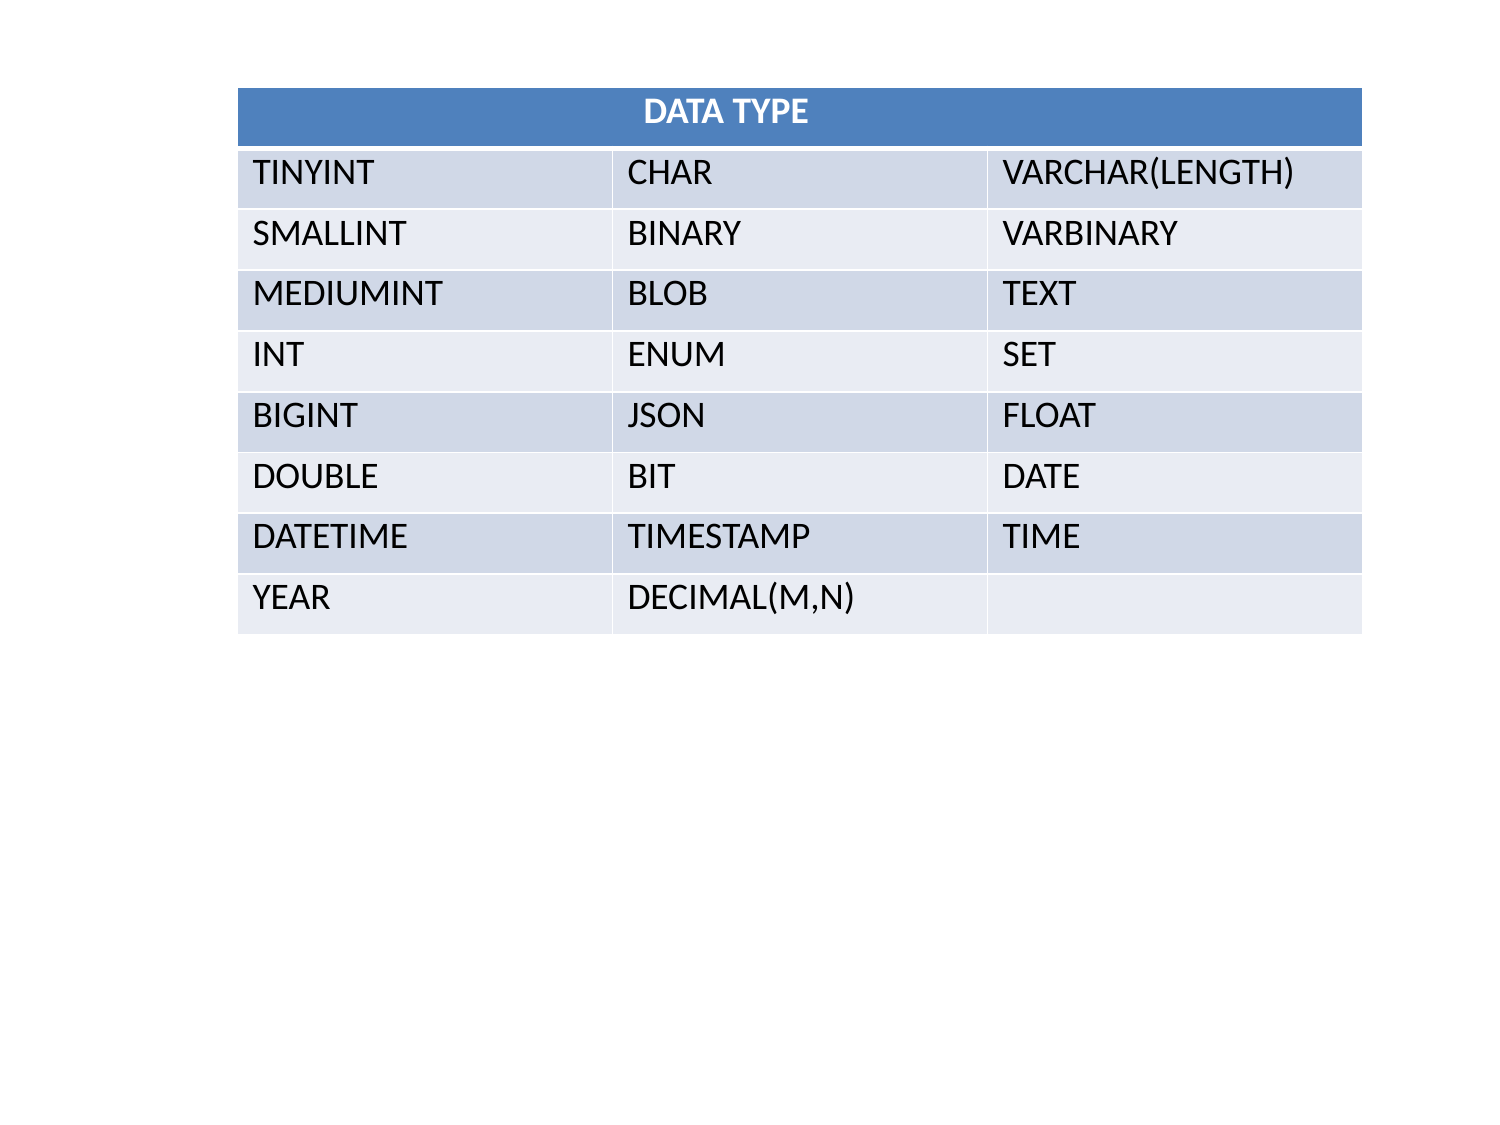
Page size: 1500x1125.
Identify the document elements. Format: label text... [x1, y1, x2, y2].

table_cell SMALLINT [238, 210, 612, 269]
table_cell CHAR [613, 151, 987, 208]
table_cell TINYINT [238, 151, 612, 208]
table_cell INT [238, 332, 612, 391]
table_cell MEDIUMINT [238, 271, 612, 330]
table_cell [988, 575, 1362, 634]
table_cell SET [988, 332, 1362, 391]
table_cell TEXT [988, 271, 1362, 330]
table_cell BIGINT [238, 393, 612, 452]
table_cell VARCHAR(LENGTH) [988, 151, 1362, 208]
table_cell ENUM [613, 332, 987, 391]
table_cell DATETIME [238, 514, 612, 573]
table_cell VARBINARY [988, 210, 1362, 269]
table_cell BIT [613, 453, 987, 512]
table_cell DATE [988, 453, 1362, 512]
table_cell TIMESTAMP [613, 514, 987, 573]
table_cell TIME [988, 514, 1362, 573]
table_header DATA TYPE [238, 88, 1362, 146]
table_cell BINARY [613, 210, 987, 269]
table_cell FLOAT [988, 393, 1362, 452]
table_cell JSON [613, 393, 987, 452]
table_cell BLOB [613, 271, 987, 330]
table_cell DOUBLE [238, 453, 612, 512]
table_cell DECIMAL(M,N) [613, 575, 987, 634]
table_cell YEAR [238, 575, 612, 634]
